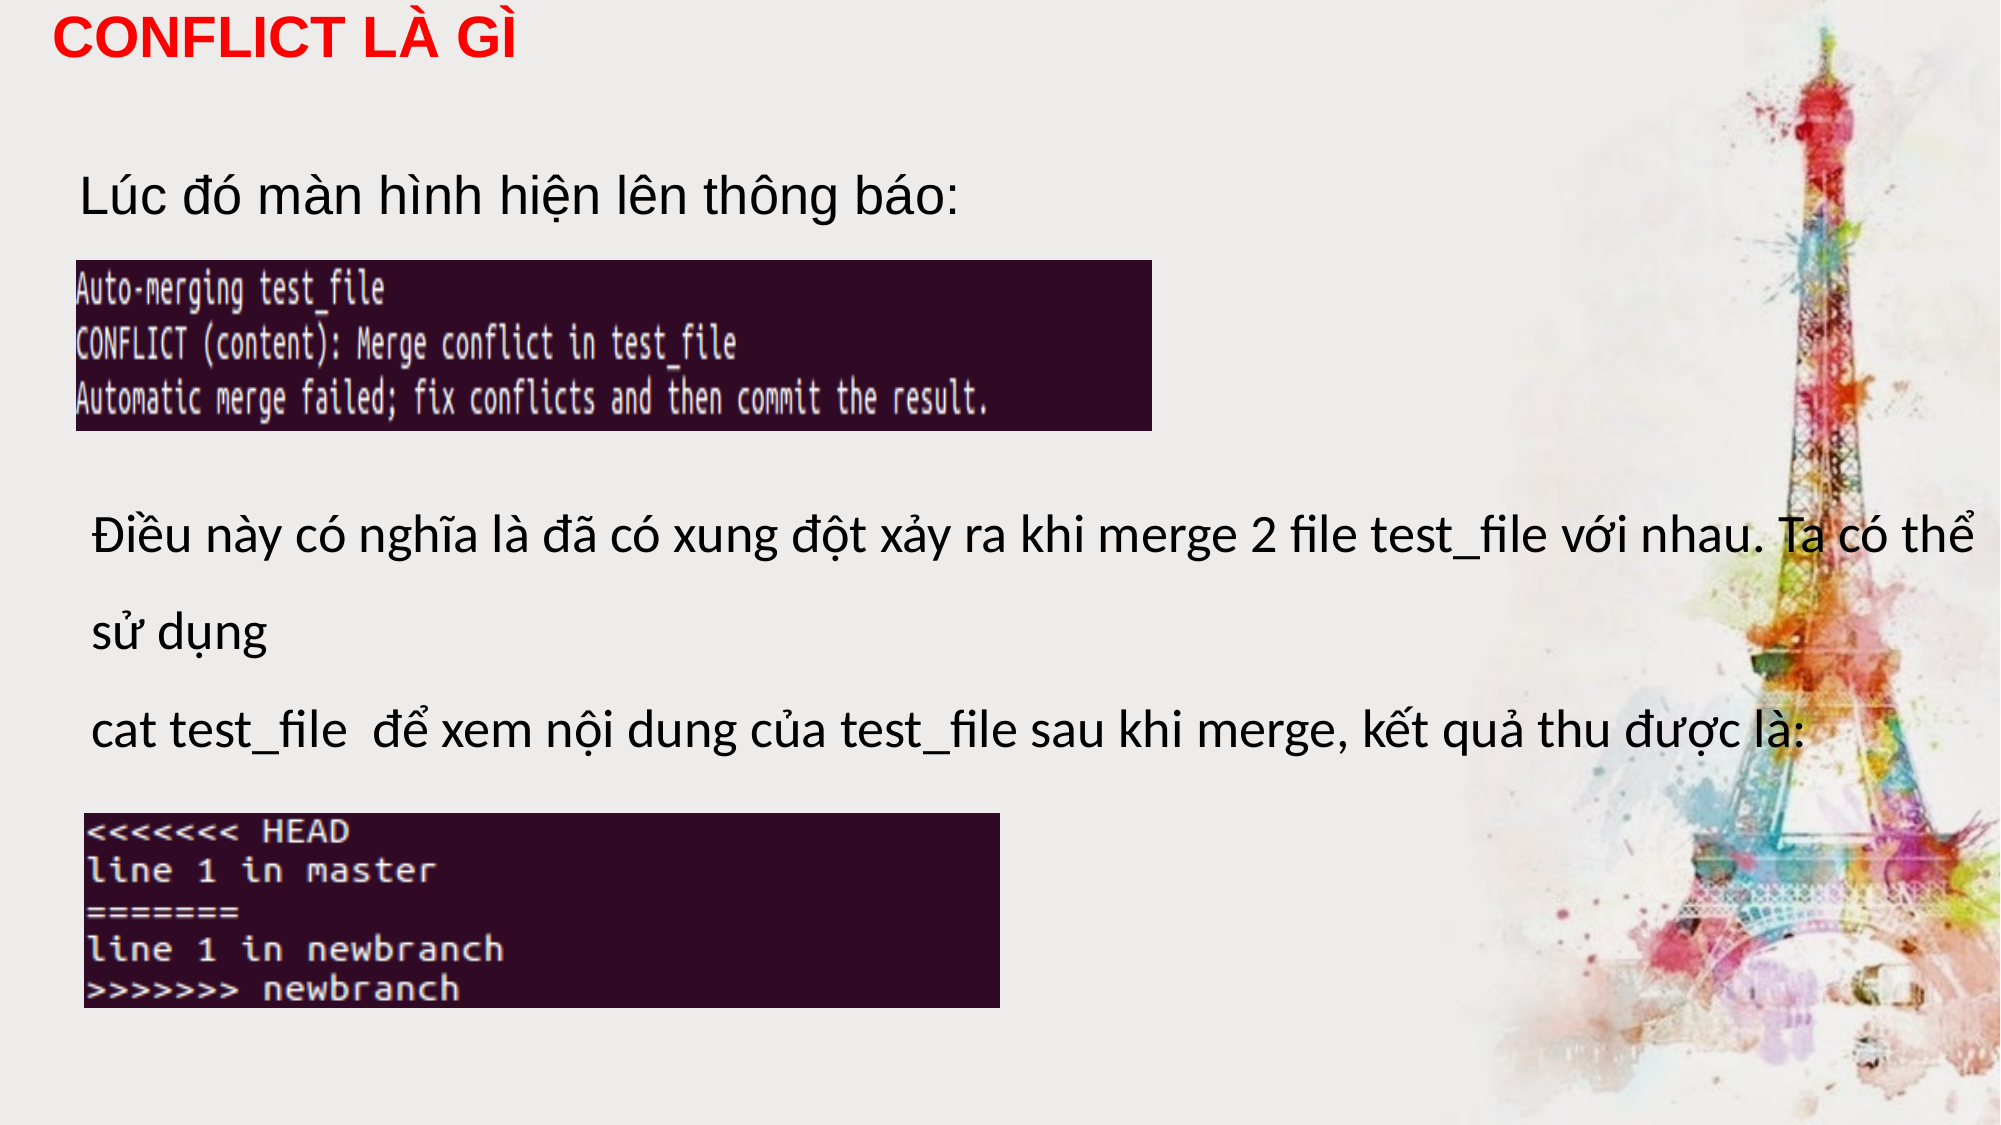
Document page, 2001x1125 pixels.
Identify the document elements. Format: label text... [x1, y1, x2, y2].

text_box Lúc đó màn hình hiện lên thông báo: [65, 152, 977, 233]
picture [0, 0, 2001, 1125]
text_box CONFLICT LÀ GÌ [37, 0, 827, 217]
text_box Điều này có nghĩa là đã có xung đột xảy ra khi merge 2 file test_file với nhau. Ta có thể sử dụng cat test_file để xem nội dung của test_file sau khi merge, kết quả thu được là: [76, 458, 2000, 766]
